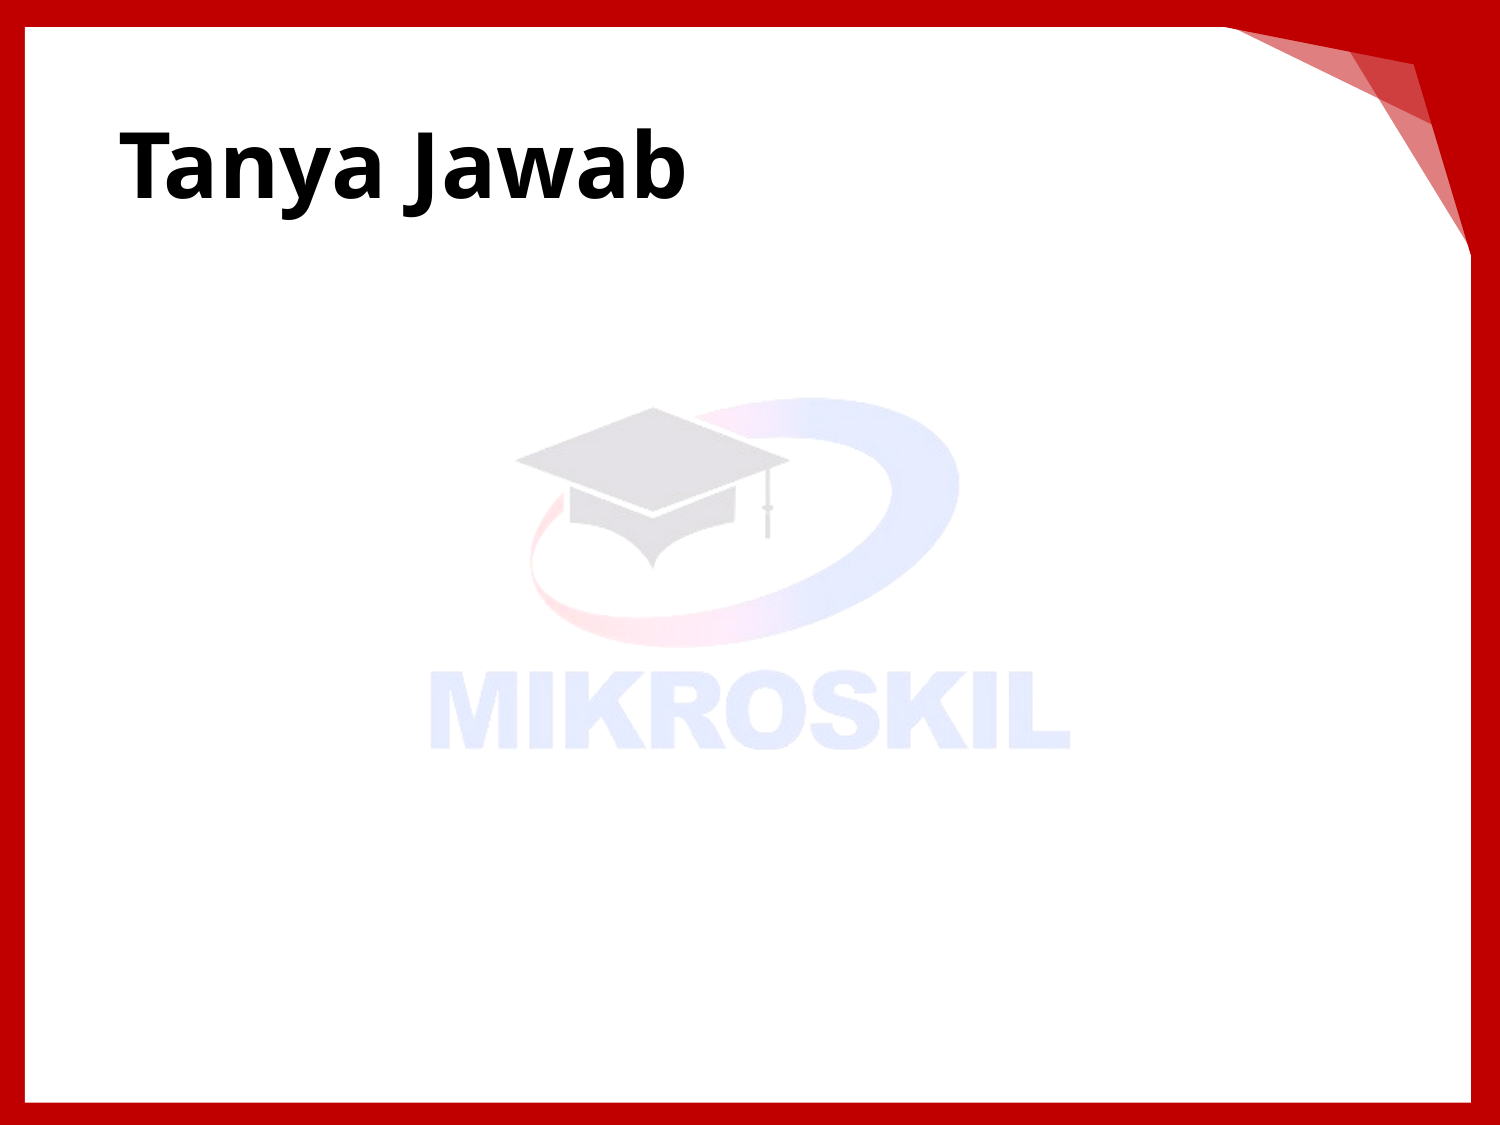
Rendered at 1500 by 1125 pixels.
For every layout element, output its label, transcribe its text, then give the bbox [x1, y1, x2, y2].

title Tanya Jawab [103, 59, 1397, 278]
